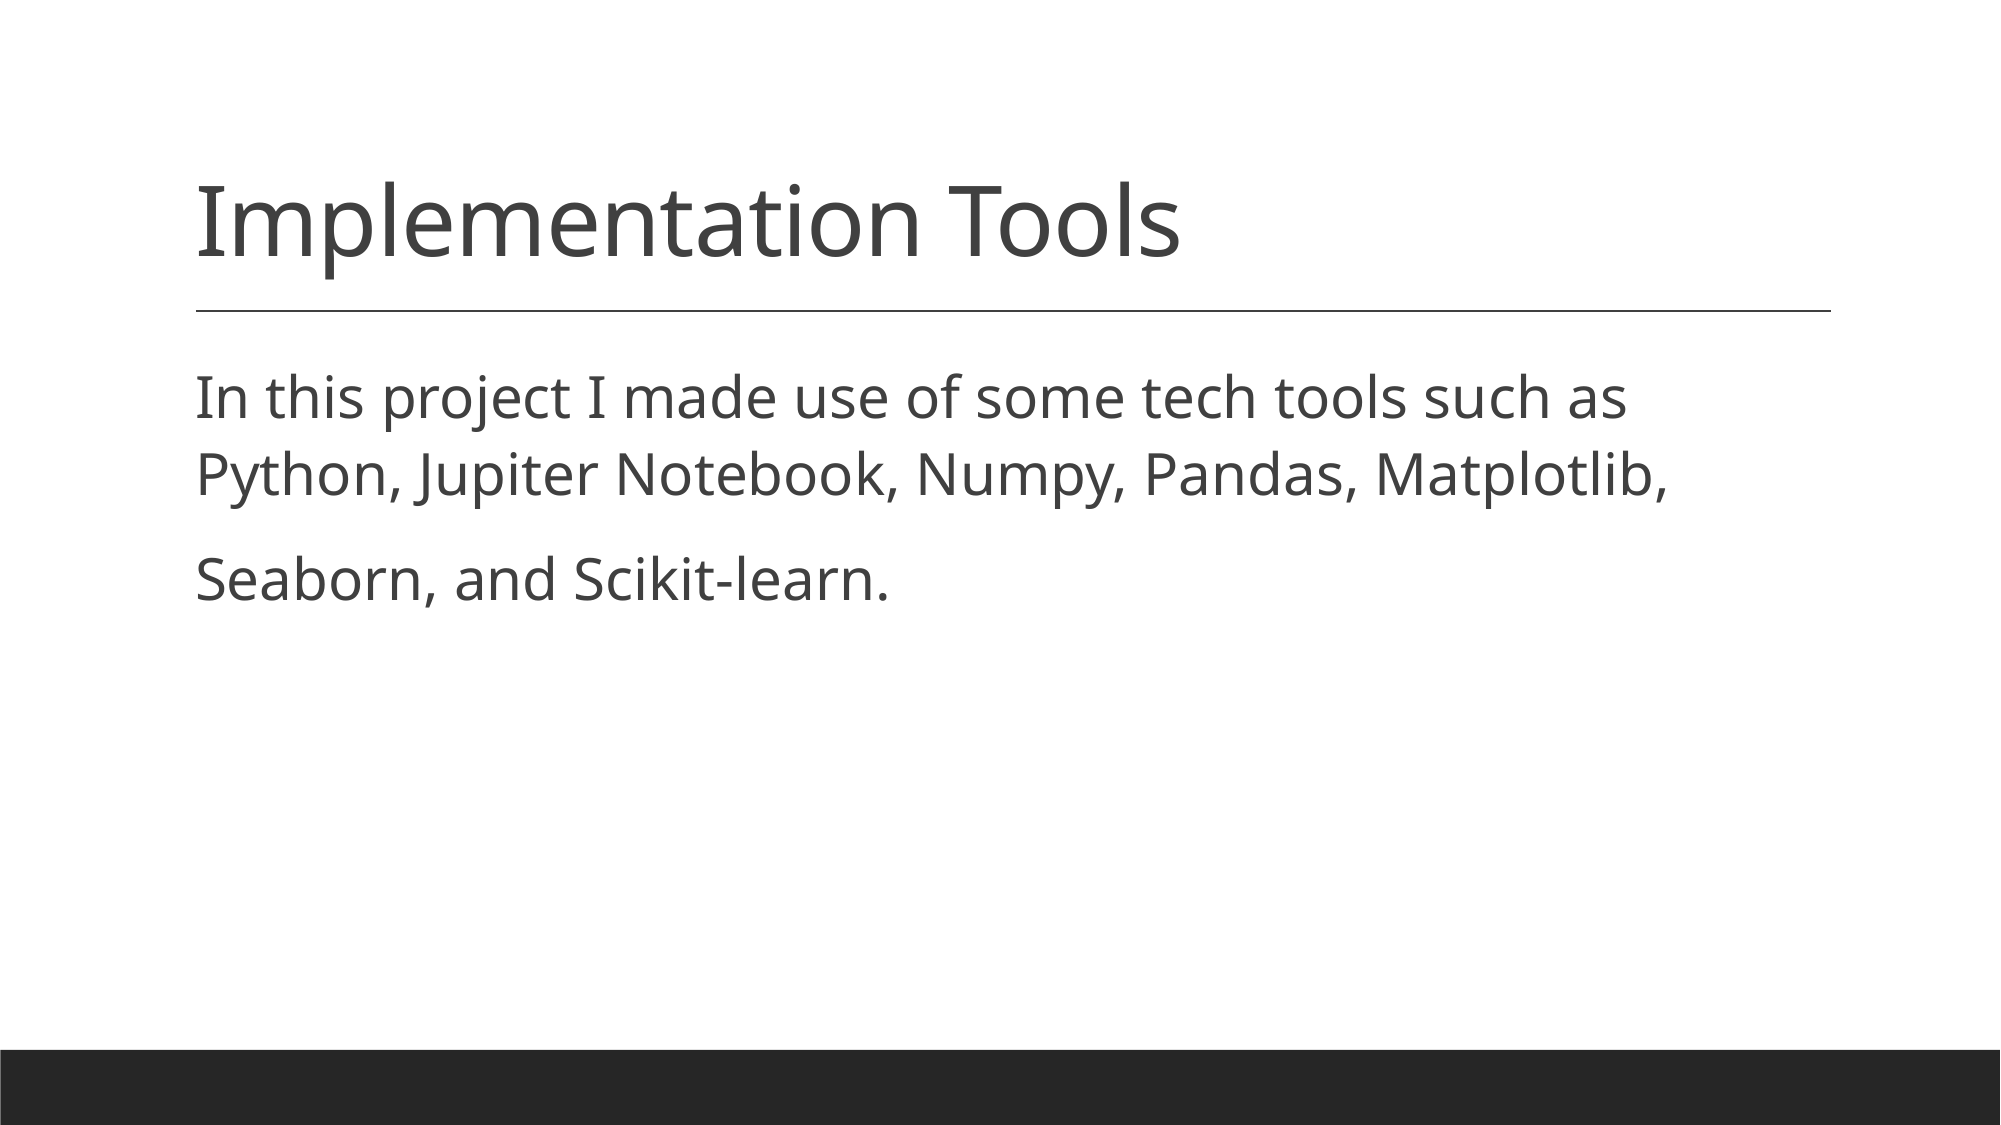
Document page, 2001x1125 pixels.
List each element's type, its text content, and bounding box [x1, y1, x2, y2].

title Implementation Tools [180, 47, 1830, 285]
list In this project I made use of some tech tools such as Python, Jupiter Notebook, Numpy, Pandas, Matplotlib, Seaborn, and Scikit-learn. [180, 345, 1830, 963]
